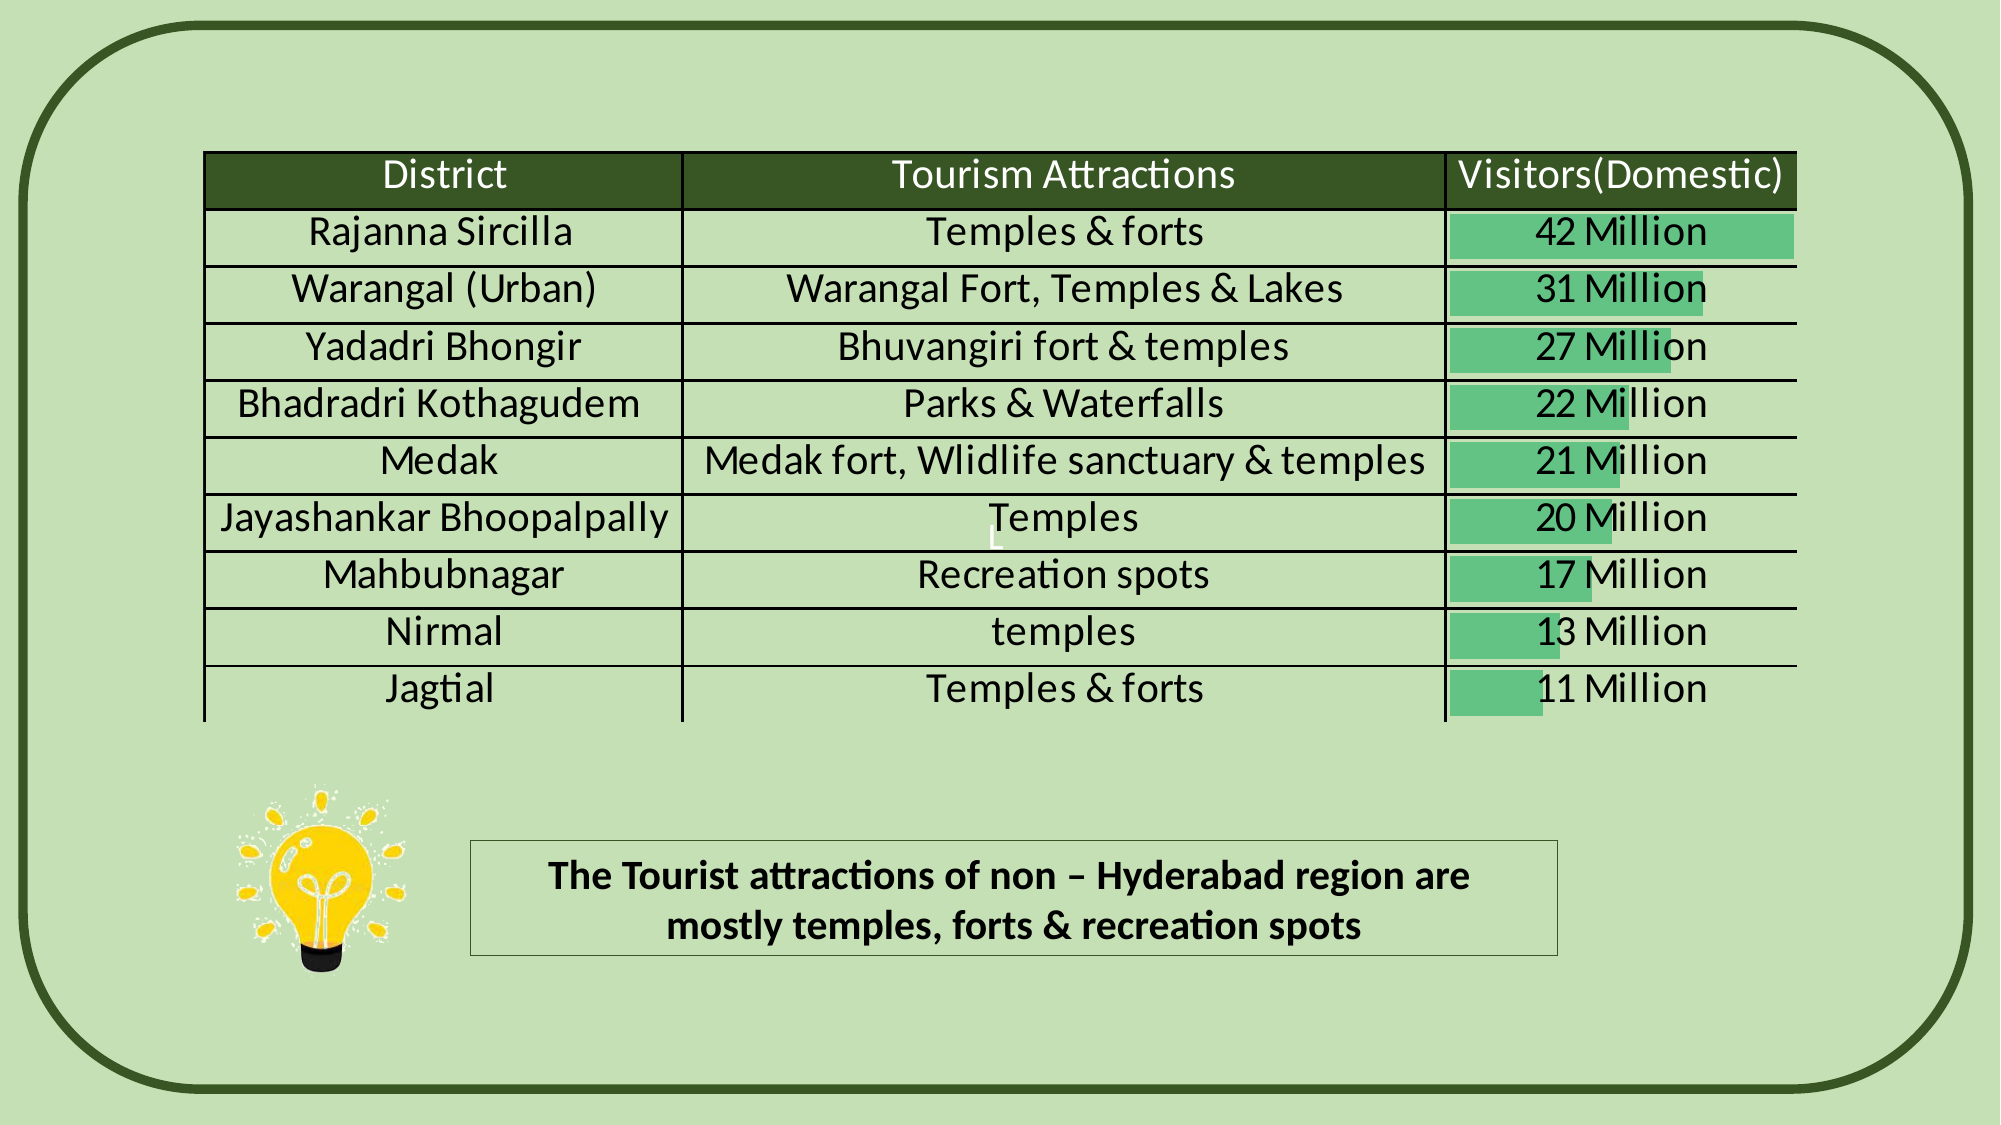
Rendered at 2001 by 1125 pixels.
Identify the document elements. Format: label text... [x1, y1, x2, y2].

text_box The Tourist attractions of non – Hyderabad region are mostly temples, forts & recreation spots [470, 840, 1558, 956]
picture [203, 766, 440, 1004]
text_box L [21, 24, 1970, 1091]
picture [203, 150, 1800, 725]
